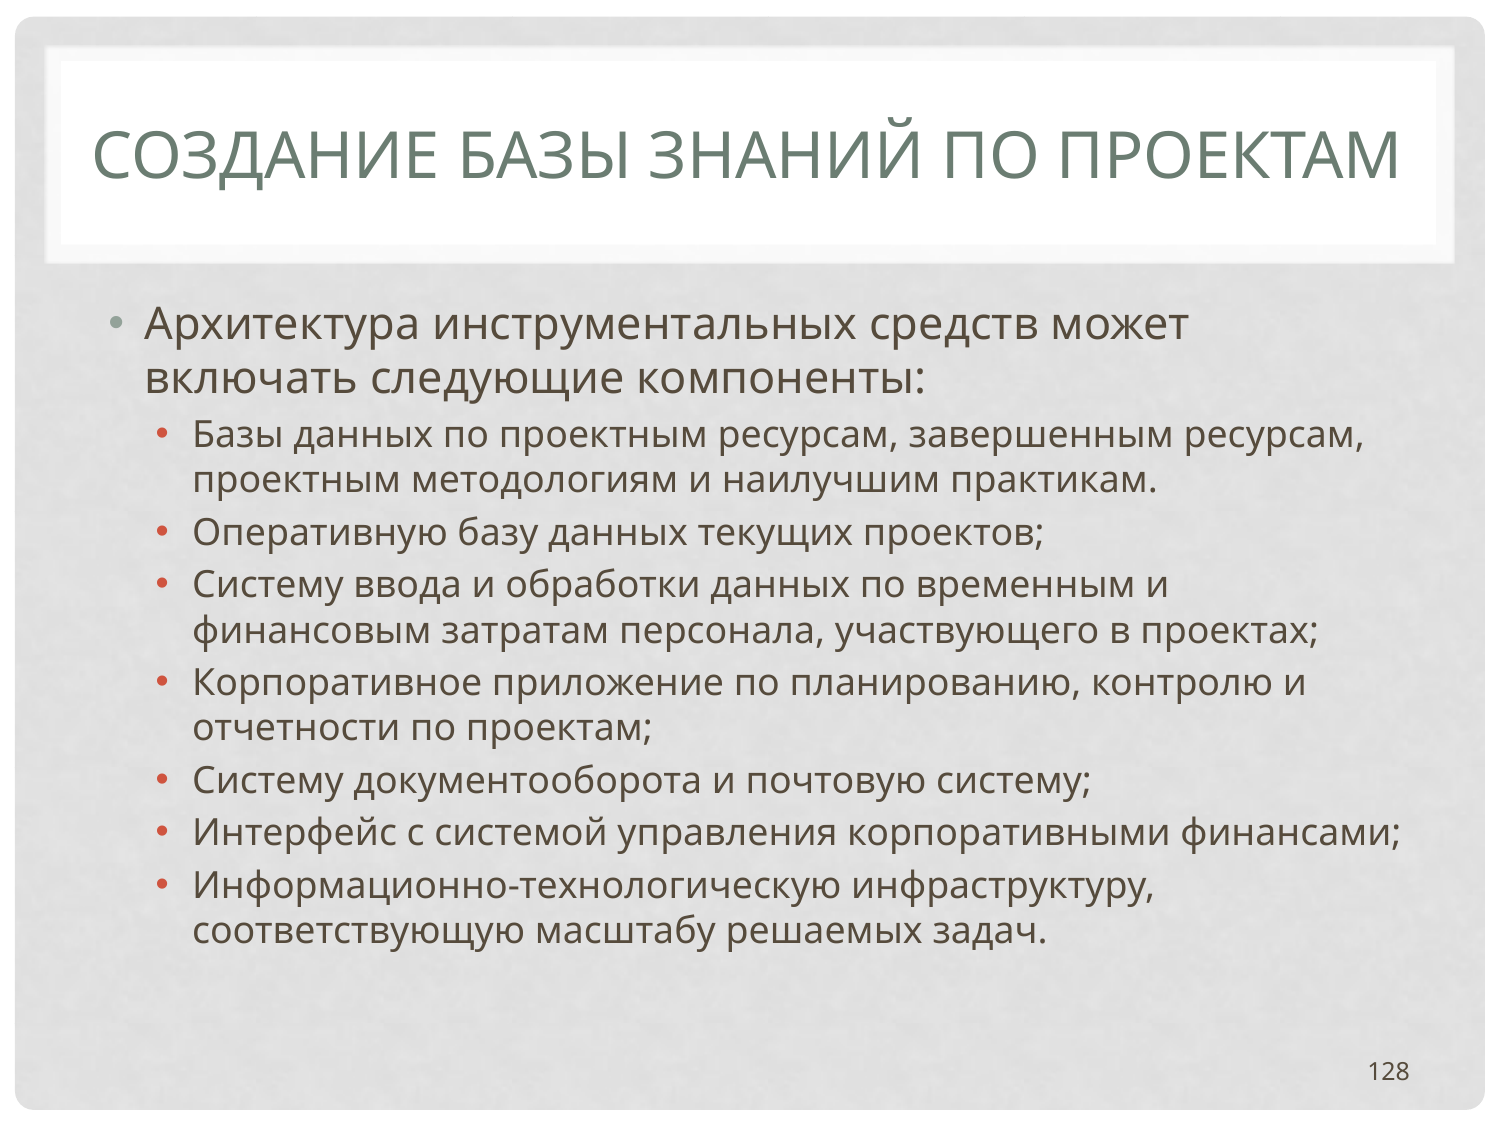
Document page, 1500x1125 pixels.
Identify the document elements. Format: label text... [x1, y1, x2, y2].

list Архитектура инструментальных средств может включать следующие компоненты: Базы данных по проектным ресурсам, завершенным ресурсам, проектным методологиям и наилучшим практикам. Оперативную базу данных текущих проектов; Систему ввода и обработки данных по временным и финансовым затратам персонала, участвующего в проектах; Корпоративное приложение по планированию, контролю и отчетности по проектам; Систему документооборота и почтовую систему; Интерфейс с системой управления корпоративными финансами; Информационно-технологическую инфраструктуру, соответствующую масштабу решаемых задач. [75, 287, 1425, 1005]
slide_number 128 [1074, 1042, 1425, 1103]
title СОЗДАНИЕ БАЗЫ ЗНАНИЙ ПО ПРОЕКТАМ [69, 66, 1425, 238]
